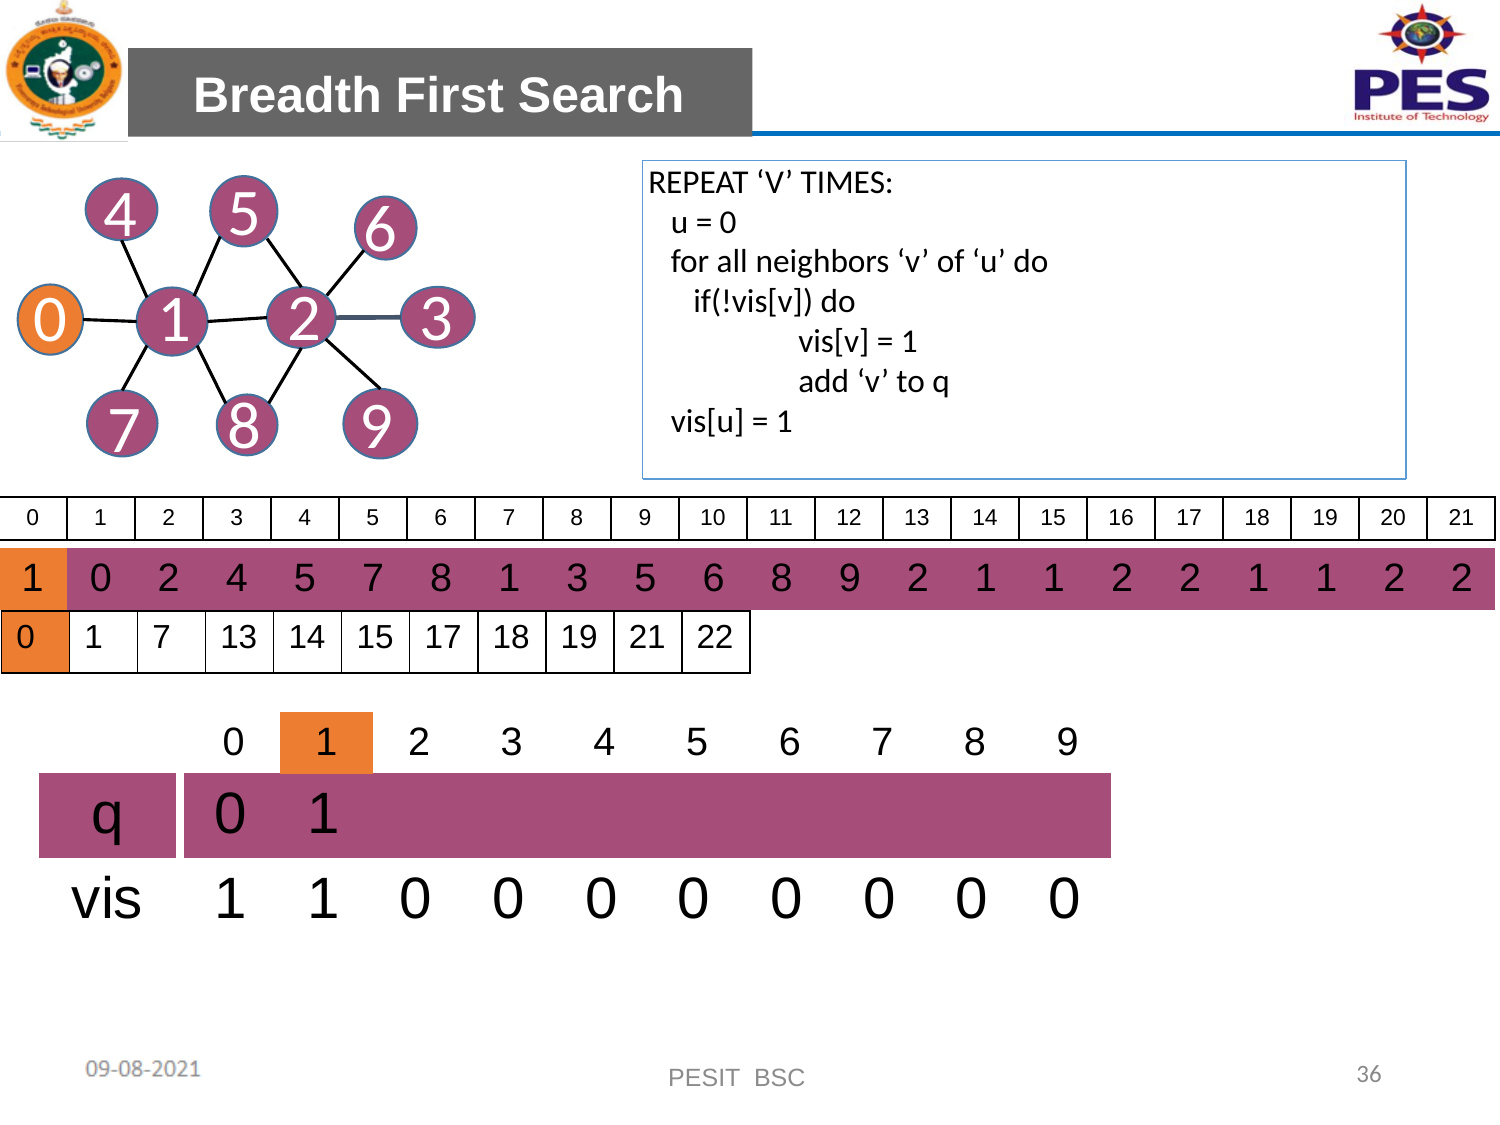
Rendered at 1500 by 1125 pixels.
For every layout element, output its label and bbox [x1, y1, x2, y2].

table_header [612, 498, 678, 539]
picture [1343, 0, 1500, 126]
table_header [272, 498, 338, 539]
text_box [399, 1046, 1075, 1106]
table_header [274, 612, 341, 672]
table_header [340, 498, 406, 539]
table_header [342, 612, 409, 672]
table_header [206, 612, 273, 672]
table_header [544, 498, 610, 539]
table_header [816, 498, 882, 539]
table_cell [39, 858, 176, 943]
picture [70, 1037, 521, 1099]
table_header [138, 612, 205, 672]
table_header [1020, 498, 1086, 539]
table_header [184, 712, 1114, 858]
table_header [683, 612, 749, 672]
table_header [680, 498, 746, 539]
table_header [748, 498, 814, 539]
table_header [884, 498, 950, 539]
table_header [1292, 498, 1358, 539]
table_header [547, 612, 613, 672]
table_header [1360, 498, 1426, 539]
table_header [952, 498, 1018, 539]
slide_number [1059, 1042, 1397, 1103]
table_header [1156, 498, 1222, 539]
text_box [17, 161, 475, 474]
table_header [2, 612, 69, 672]
table_header [615, 612, 681, 672]
table_header [410, 612, 477, 672]
table_header [39, 773, 176, 858]
picture [0, 0, 128, 144]
table_header [70, 612, 137, 672]
table_header [68, 498, 134, 539]
table_header [408, 498, 474, 539]
text_box [633, 152, 1457, 480]
table_header [479, 612, 545, 672]
table_header [204, 498, 270, 539]
text_box [128, 48, 1500, 137]
table_header [0, 548, 1495, 610]
table_header [1428, 498, 1494, 539]
table_header [1224, 498, 1290, 539]
table_cell [184, 858, 1111, 943]
table_header [136, 498, 202, 539]
table_header [1088, 498, 1154, 539]
table_header [0, 498, 66, 539]
table_header [476, 498, 542, 539]
